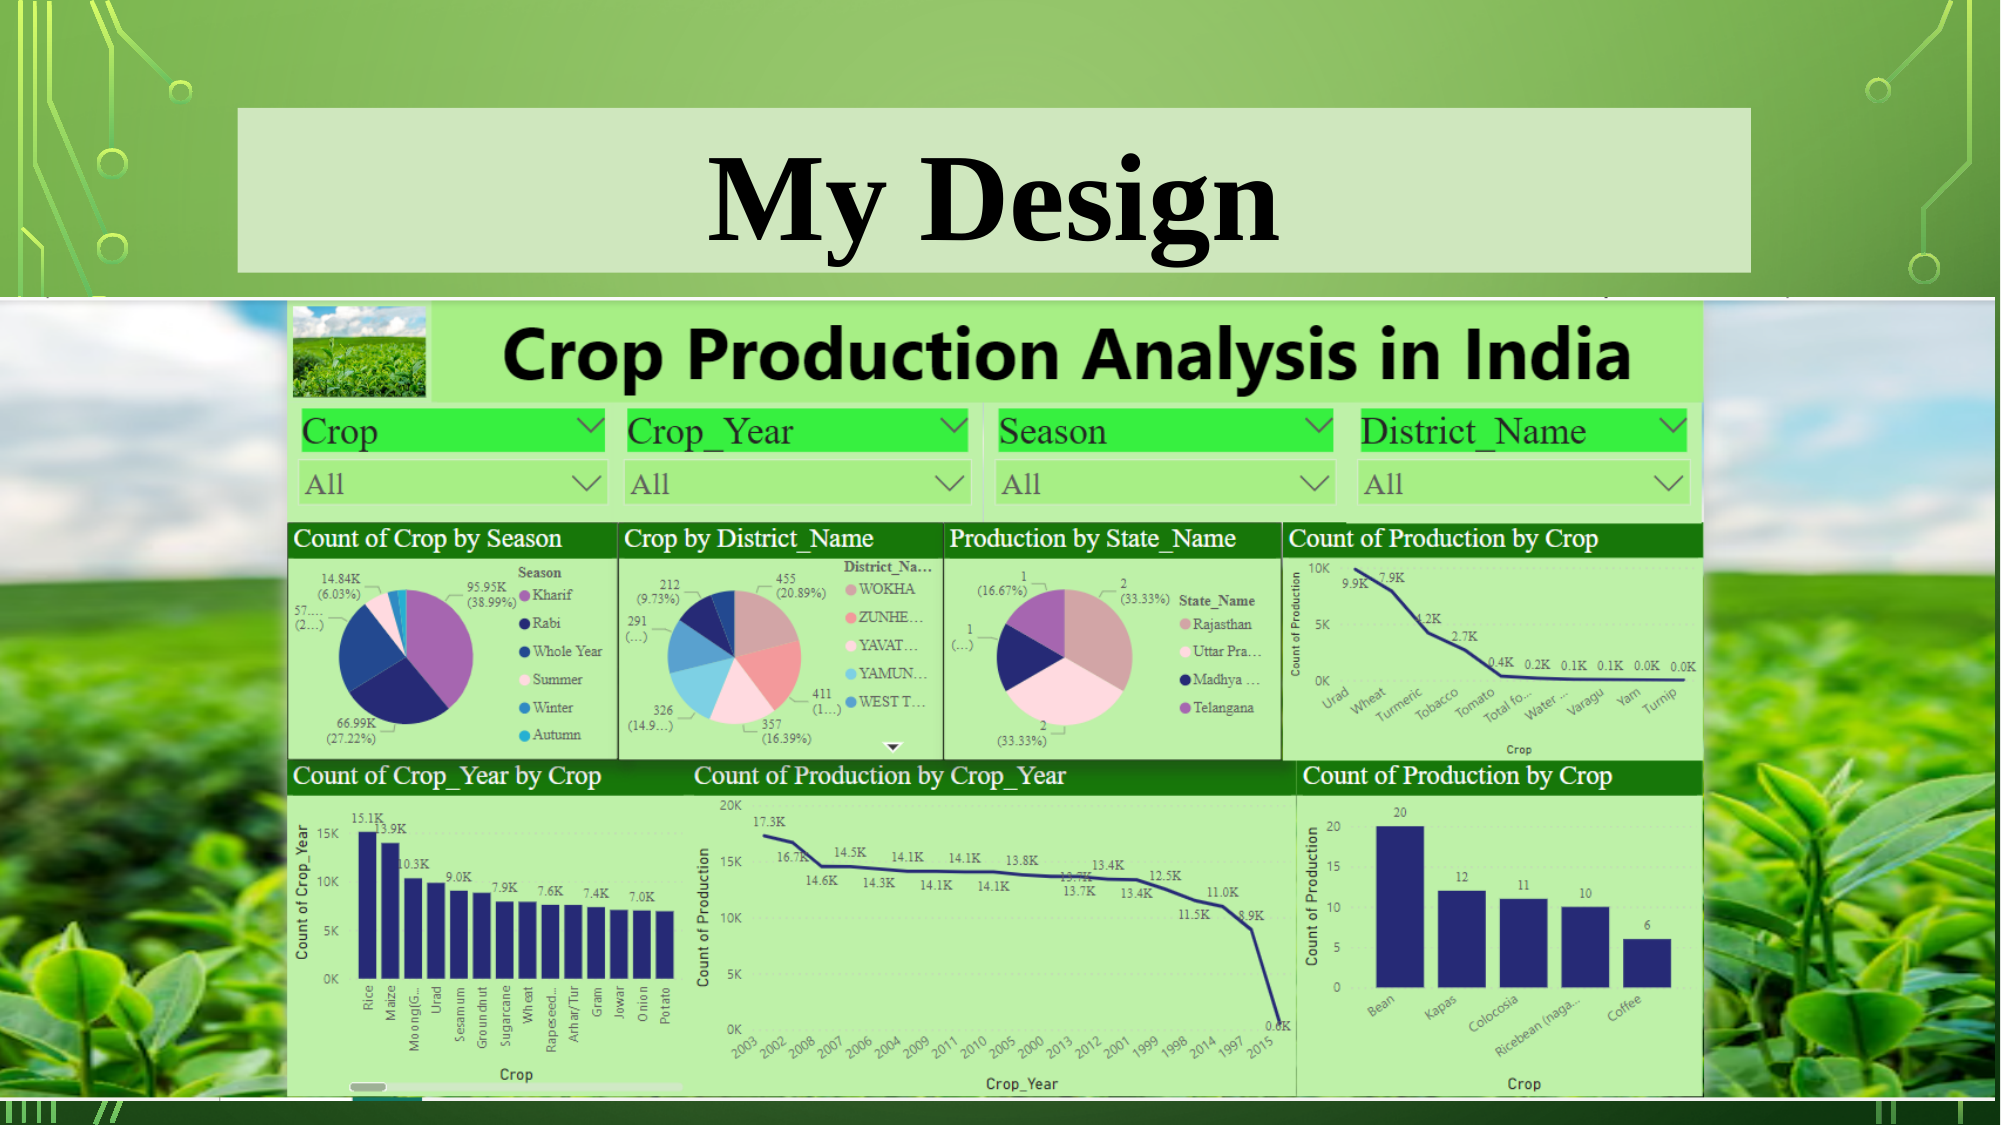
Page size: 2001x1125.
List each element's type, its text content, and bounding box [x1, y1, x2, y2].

text_box My Design [237, 107, 1751, 273]
picture [0, 297, 1995, 1101]
